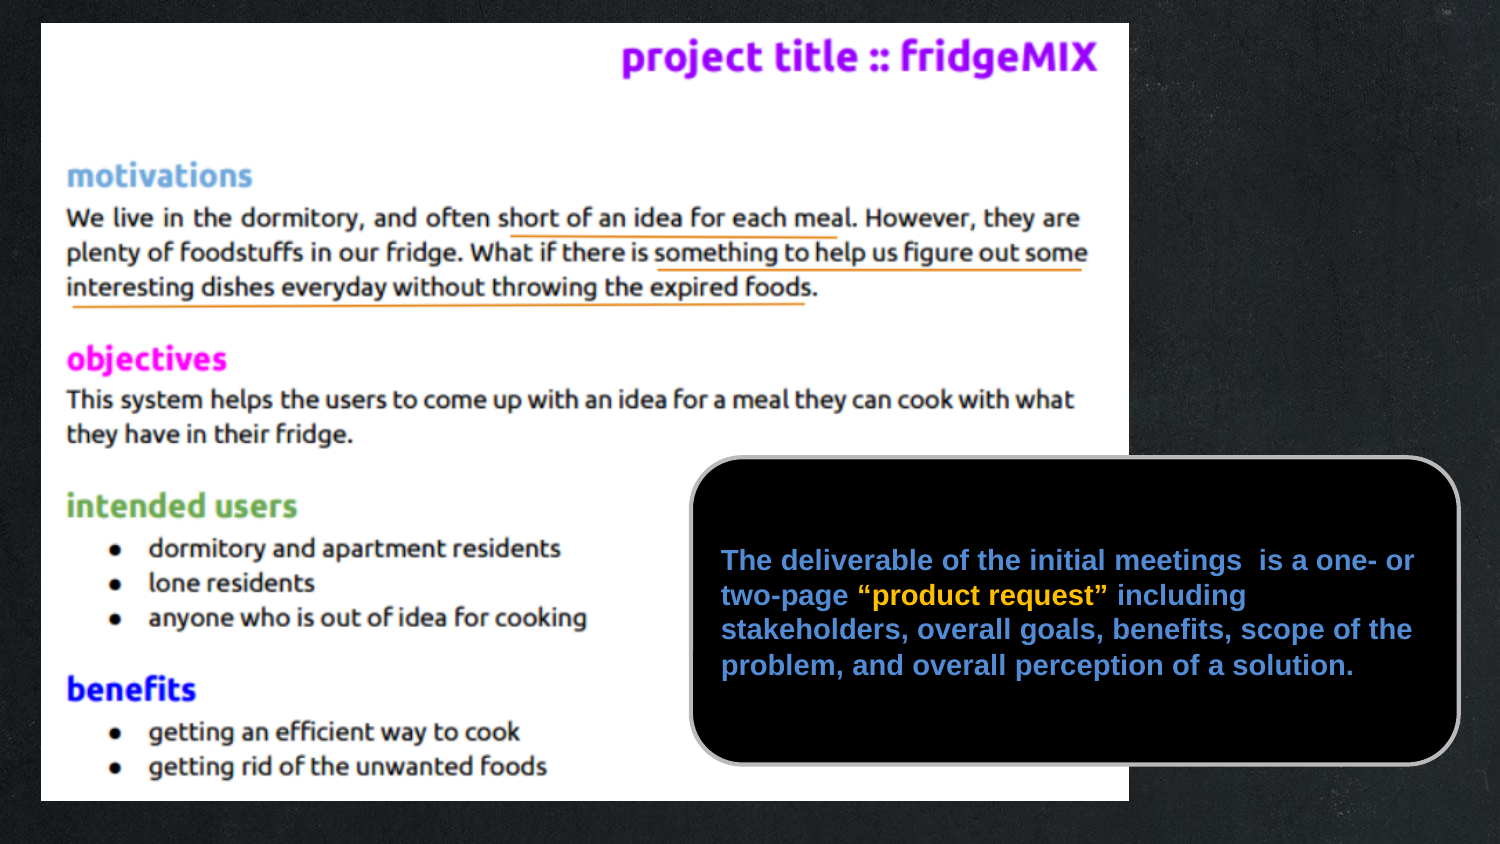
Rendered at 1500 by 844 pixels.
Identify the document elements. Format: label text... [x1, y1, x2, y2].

text_box The deliverable of the initial meetings is a one- or two-page “product request” including stakeholders, overall goals, benefits, scope of the problem, and overall perception of a solution. [1133, 457, 1459, 765]
picture [0, 0, 1500, 844]
